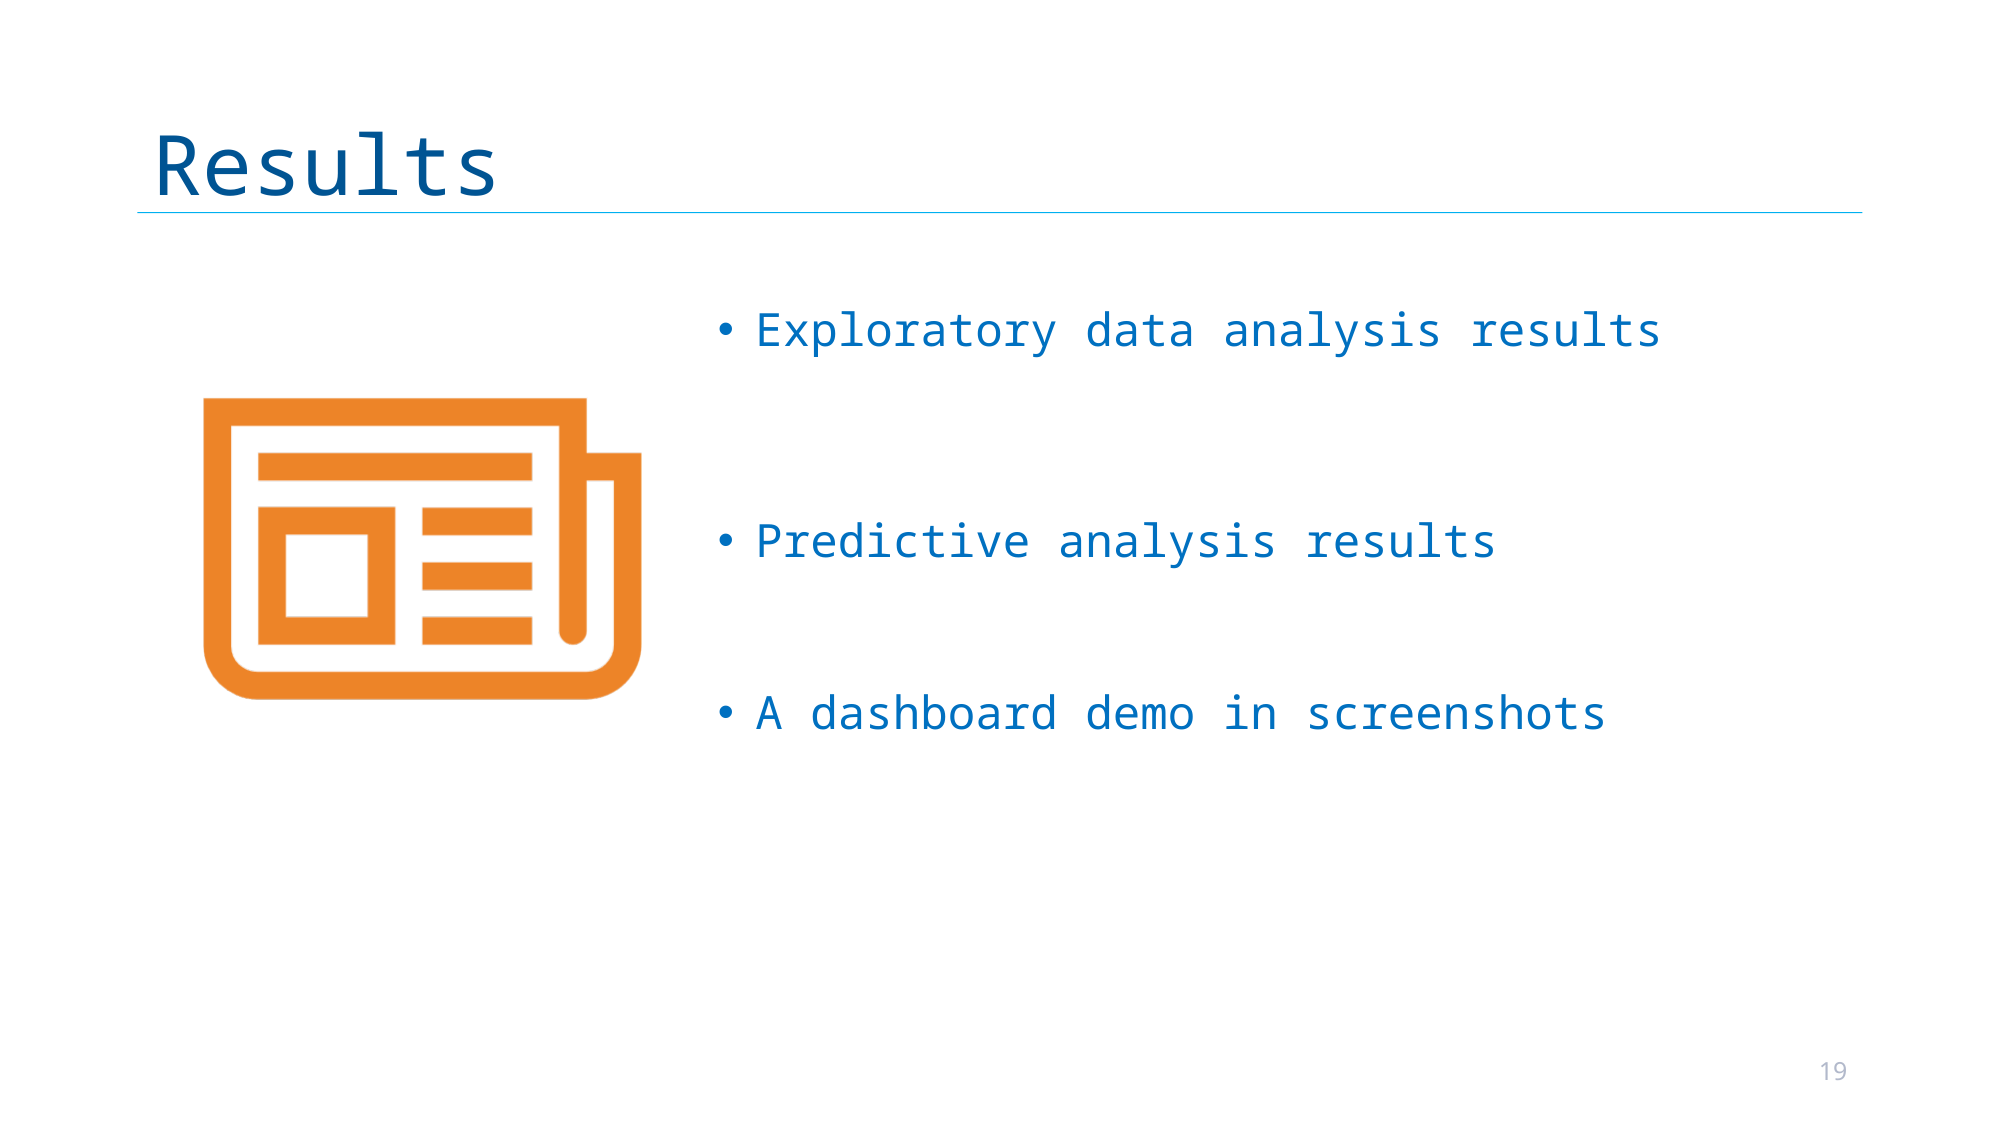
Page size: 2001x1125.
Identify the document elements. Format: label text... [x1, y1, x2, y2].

title Results [137, 59, 1863, 278]
text_box Exploratory data analysis results Predictive analysis results A dashboard demo in screenshots [702, 299, 1863, 1014]
picture [160, 300, 685, 825]
slide_number 19 [1412, 1042, 1863, 1103]
